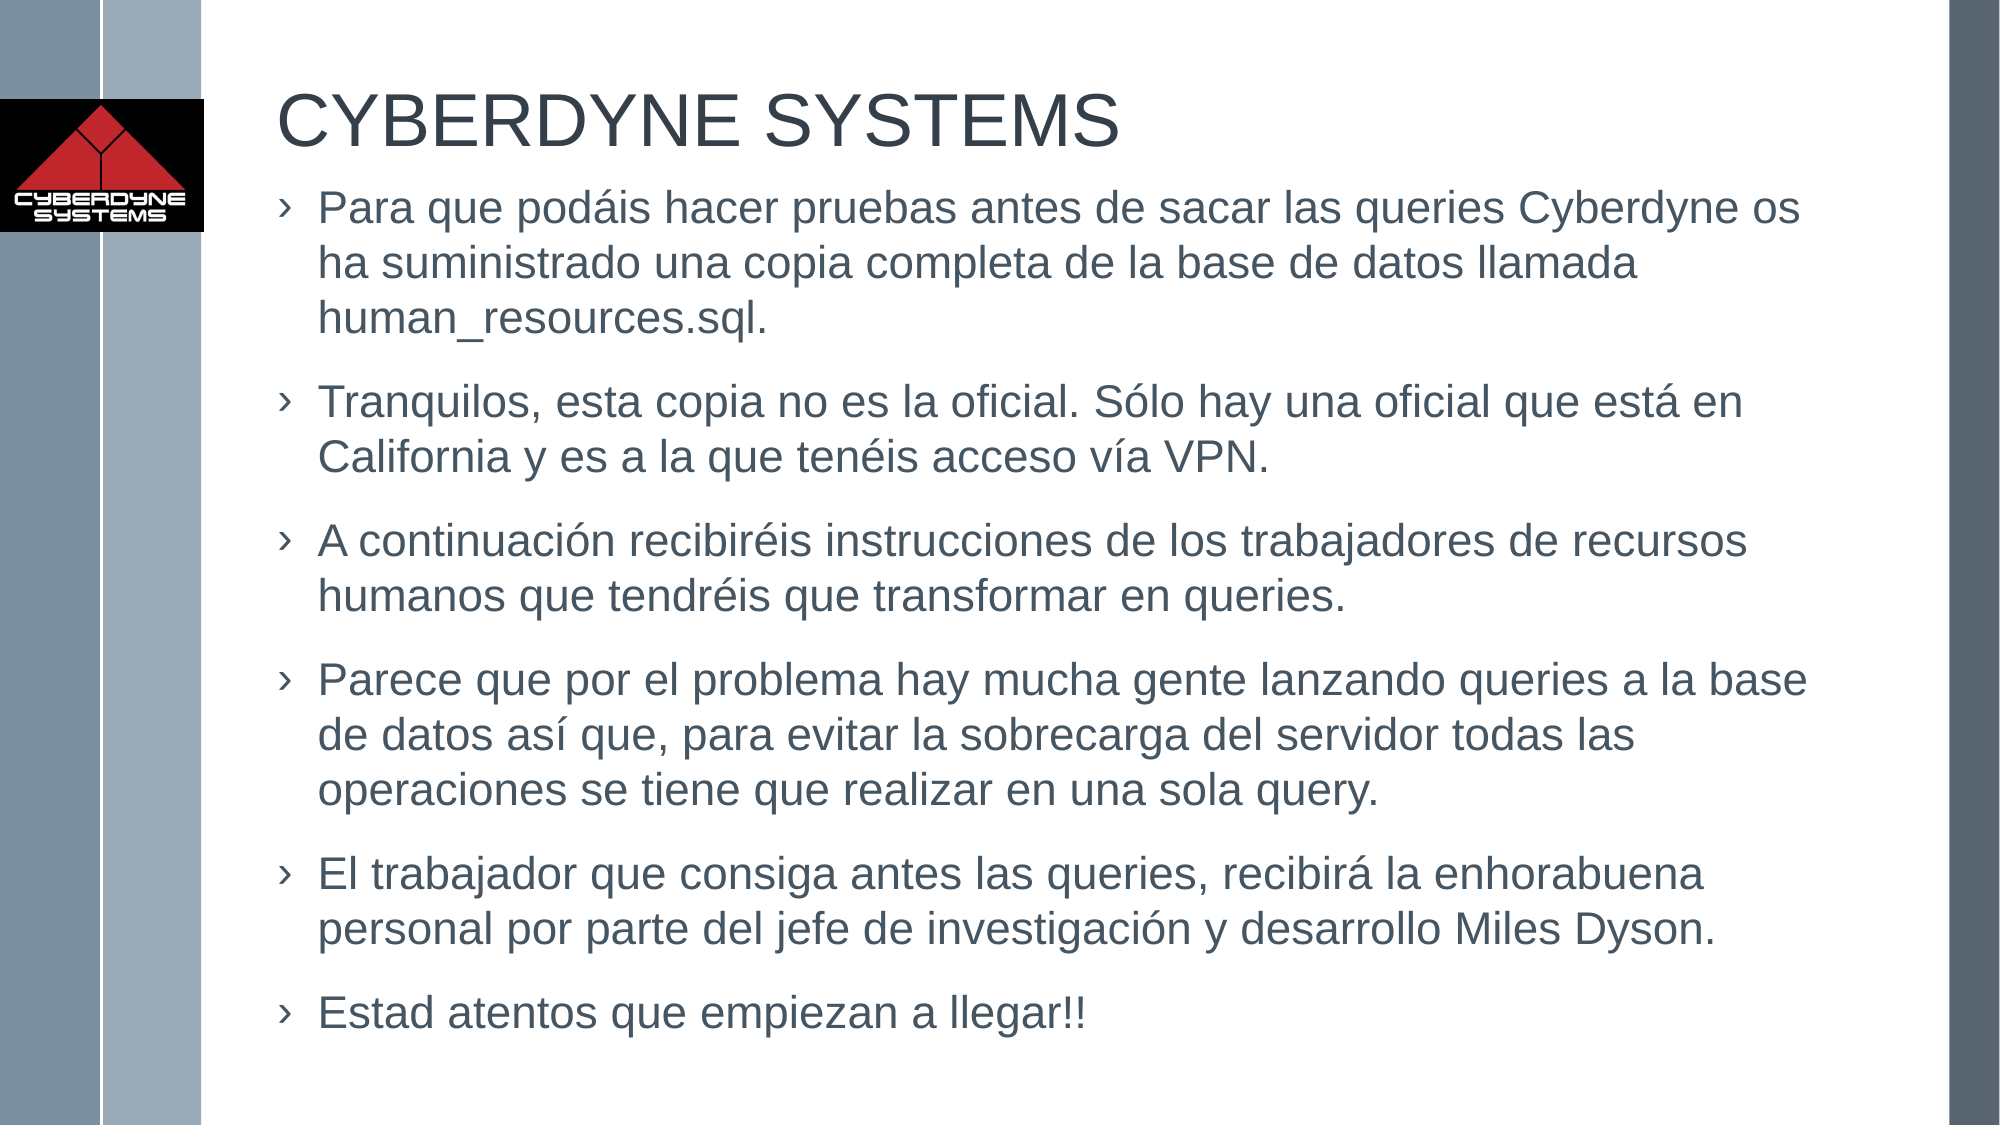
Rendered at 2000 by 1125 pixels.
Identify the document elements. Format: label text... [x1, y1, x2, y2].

picture [0, 99, 204, 232]
title CYBERDYNE SYSTEMS [261, 75, 1867, 170]
list Para que podáis hacer pruebas antes de sacar las queries Cyberdyne os ha suministrado una copia completa de la base de datos llamada human_resources.sql. Tranquilos, esta copia no es la oficial. Sólo hay una oficial que está en California y es a la que tenéis acceso vía VPN. A continuación recibiréis instrucciones de los trabajadores de recursos humanos que tendréis que transformar en queries. Parece que por el problema hay mucha gente lanzando queries a la base de datos así que, para evitar la sobrecarga del servidor todas las operaciones se tiene que realizar en una sola query. El trabajador que consiga antes las queries, recibirá la enhorabuena personal por parte del jefe de investigación y desarrollo Miles Dyson. Estad atentos que empiezan a llegar!! [262, 169, 1867, 1125]
